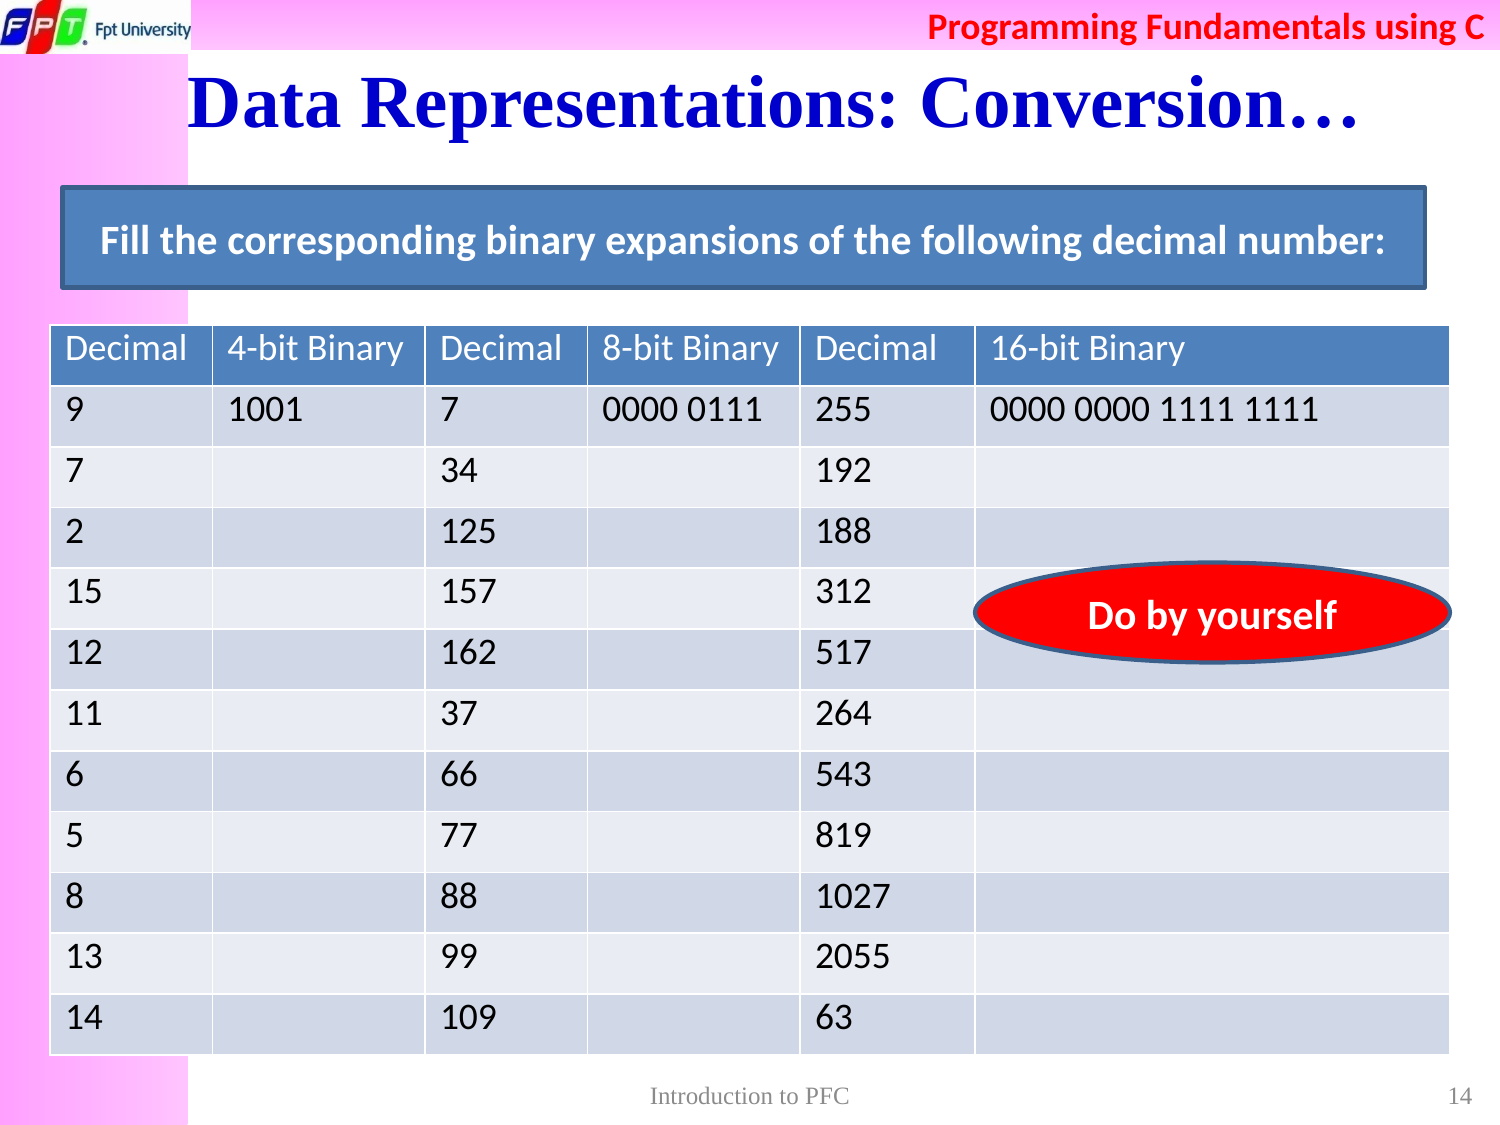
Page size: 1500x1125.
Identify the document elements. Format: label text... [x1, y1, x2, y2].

table_cell 819 [801, 812, 974, 872]
table_cell 1001 [213, 387, 424, 446]
table_cell [588, 691, 799, 750]
table_cell [976, 934, 1449, 993]
table_cell 5 [51, 812, 212, 872]
table_cell 7 [51, 448, 212, 507]
table_cell [1353, 569, 1449, 602]
table_cell 34 [426, 448, 587, 507]
table_cell 264 [801, 691, 974, 750]
table_cell 188 [801, 508, 974, 567]
table_cell 125 [426, 508, 587, 567]
table_cell 0000 0111 [588, 387, 799, 446]
table_cell 9 [51, 387, 212, 446]
table_cell 63 [801, 995, 974, 1054]
table_cell 543 [801, 752, 974, 811]
table_cell [213, 508, 424, 567]
table_cell 8 [51, 873, 212, 932]
table_cell [588, 448, 799, 507]
footer Introduction to PFC [512, 1074, 988, 1116]
text_box Fill the corresponding binary expansions of the following decimal number: [60, 185, 1427, 290]
slide_number 14 [1137, 1074, 1488, 1116]
table_cell 2055 [801, 934, 974, 993]
table_cell 109 [426, 995, 587, 1054]
table_cell [213, 873, 424, 932]
table_cell [213, 630, 424, 689]
table_cell [588, 812, 799, 872]
table_cell 7 [426, 387, 587, 446]
table_cell [976, 508, 1449, 567]
table_cell [976, 569, 1072, 602]
table_cell [588, 508, 799, 567]
table_cell 255 [801, 387, 974, 446]
table_header Decimal [801, 326, 974, 385]
table_cell 6 [51, 752, 212, 811]
table_cell [213, 691, 424, 750]
table_cell [588, 934, 799, 993]
table_cell [976, 873, 1449, 932]
table_cell 517 [801, 630, 974, 689]
table_cell 0000 0000 1111 1111 [976, 387, 1449, 446]
table_cell 66 [426, 752, 587, 811]
table_cell 192 [801, 448, 974, 507]
table_cell [976, 752, 1449, 811]
table_cell [976, 995, 1449, 1054]
table_cell 157 [426, 569, 587, 628]
table_cell 1027 [801, 873, 974, 932]
title Data Representations: Conversion… [125, 45, 1425, 150]
table_cell 162 [426, 630, 587, 689]
table_cell [588, 873, 799, 932]
table_cell [976, 691, 1449, 750]
table_cell [213, 569, 424, 628]
table_cell [588, 995, 799, 1054]
table_header 16-bit Binary [976, 326, 1449, 385]
table_cell [976, 812, 1449, 872]
table_cell 37 [426, 691, 587, 750]
table_cell [213, 752, 424, 811]
table_cell [213, 448, 424, 507]
table_cell 312 [801, 569, 974, 628]
table_cell 2 [51, 508, 212, 567]
text_box Do by yourself [972, 560, 1453, 665]
table_header Decimal [51, 326, 212, 385]
table_cell 12 [51, 630, 212, 689]
table_header Decimal [426, 326, 587, 385]
table_cell [588, 569, 799, 628]
table_cell 13 [51, 934, 212, 993]
table_cell 99 [426, 934, 587, 993]
table_cell 77 [426, 812, 587, 872]
picture [0, 0, 191, 54]
table_cell [588, 630, 799, 689]
table_header 8-bit Binary [588, 326, 799, 385]
table_cell [213, 934, 424, 993]
table_header 4-bit Binary [213, 326, 424, 385]
table_cell 88 [426, 873, 587, 932]
table_cell [588, 752, 799, 811]
table_cell 14 [51, 995, 212, 1054]
table_cell 15 [51, 569, 212, 628]
table_cell [976, 448, 1449, 507]
table_cell [976, 630, 1449, 689]
table_cell 11 [51, 691, 212, 750]
table_cell [213, 812, 424, 872]
table_cell [213, 995, 424, 1054]
